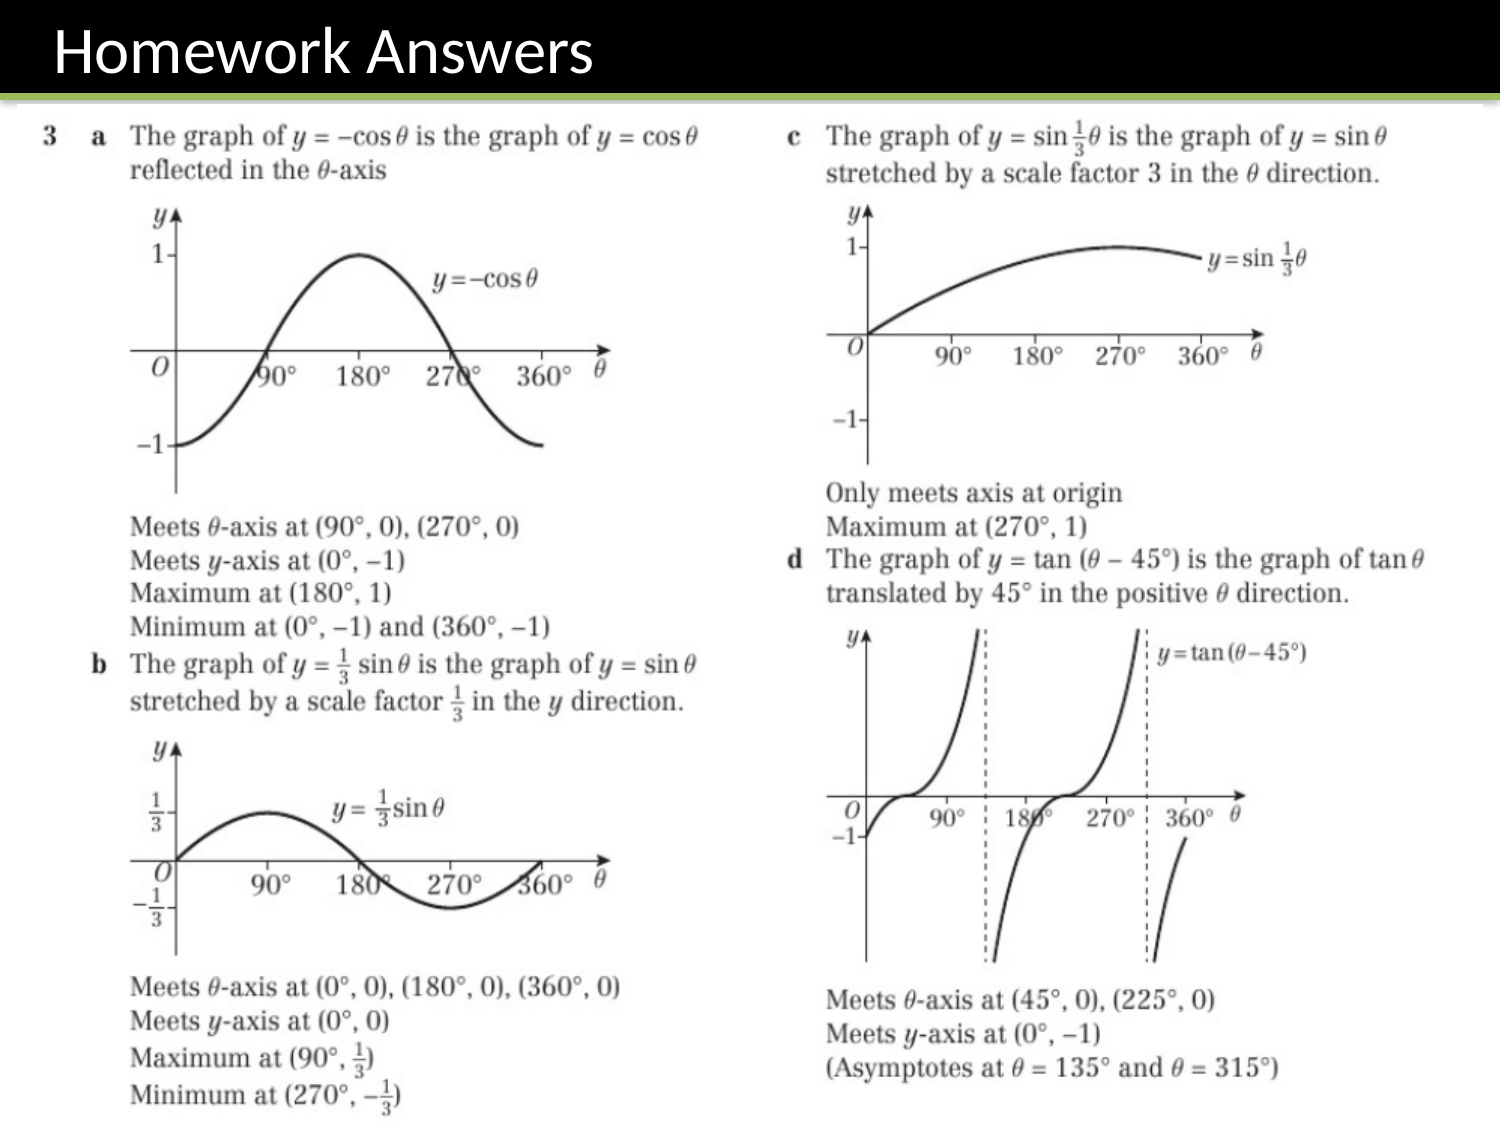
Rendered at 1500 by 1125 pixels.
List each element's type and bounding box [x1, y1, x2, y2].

text_box [0, 0, 1500, 97]
picture [17, 104, 1483, 1125]
